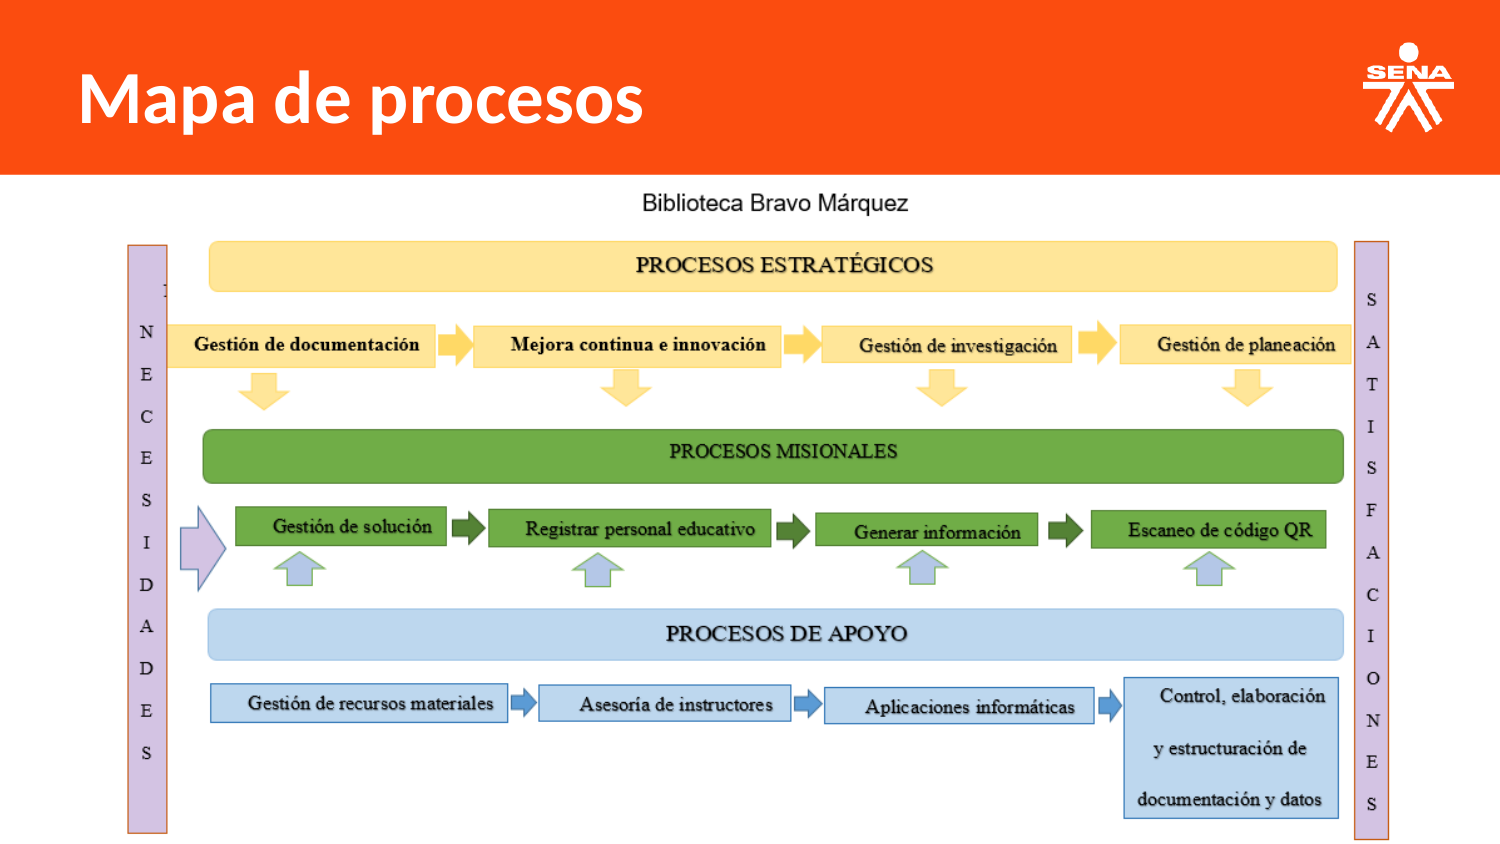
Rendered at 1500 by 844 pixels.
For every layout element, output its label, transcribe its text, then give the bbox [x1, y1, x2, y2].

picture [0, 0, 1500, 844]
text_box Mapa de procesos [62, 40, 719, 146]
